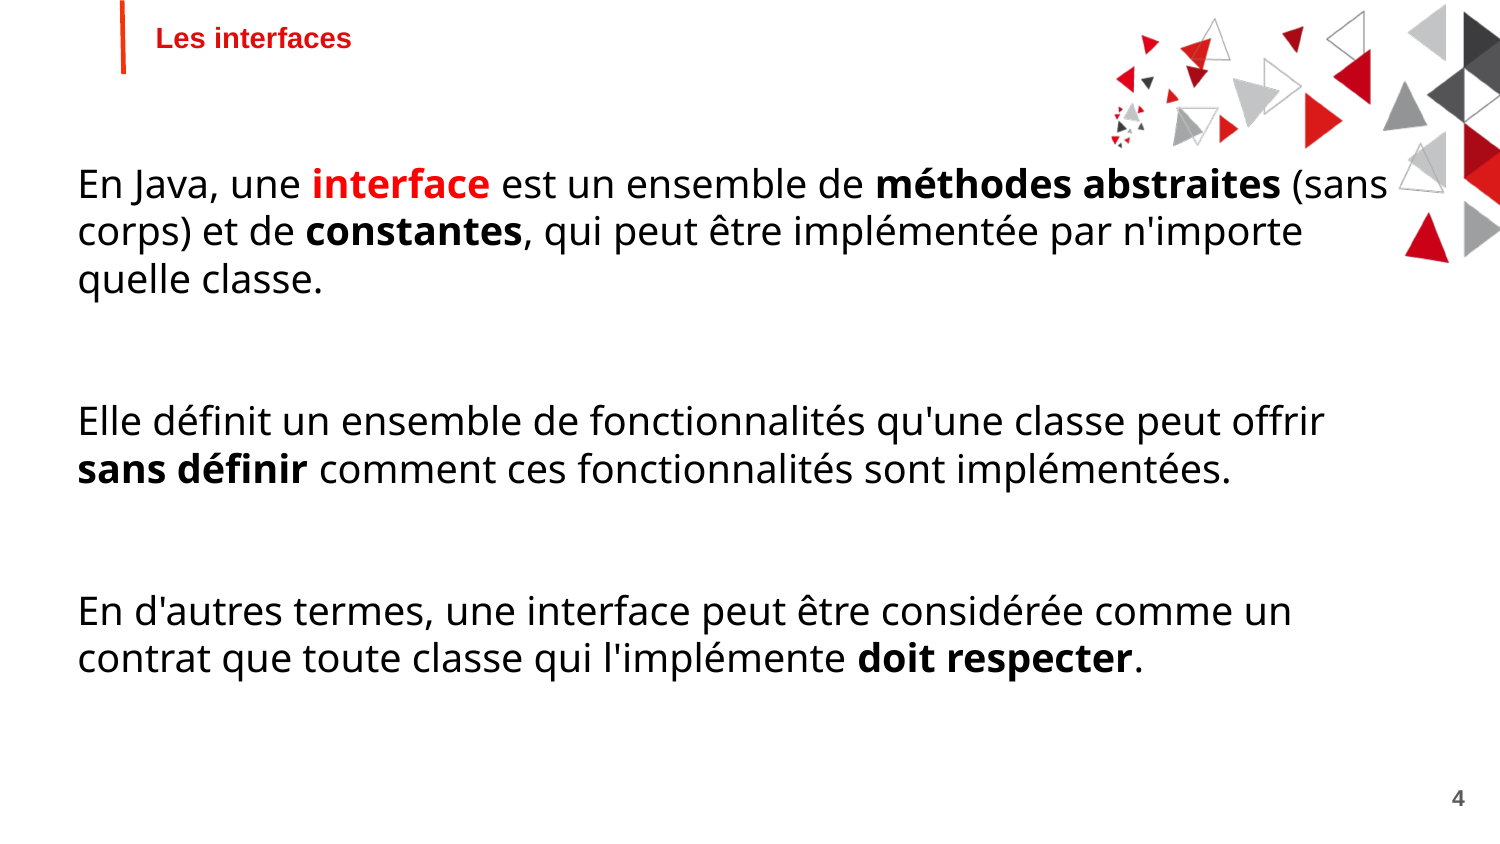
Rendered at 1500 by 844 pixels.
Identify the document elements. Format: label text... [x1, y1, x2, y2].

picture [1110, 0, 1500, 268]
text_box Les interfaces [140, 4, 793, 70]
text_box En Java, une interface est un ensemble de méthodes abstraites (sans corps) et de constantes, qui peut être implémentée par n'importe quelle classe. Elle définit un ensemble de fonctionnalités qu'une classe peut offrir sans définir comment ces fonctionnalités sont implémentées. En d'autres termes, une interface peut être considérée comme un contrat que toute classe qui l'implémente doit respecter. [62, 96, 1435, 696]
slide_number 4 [1389, 764, 1480, 830]
